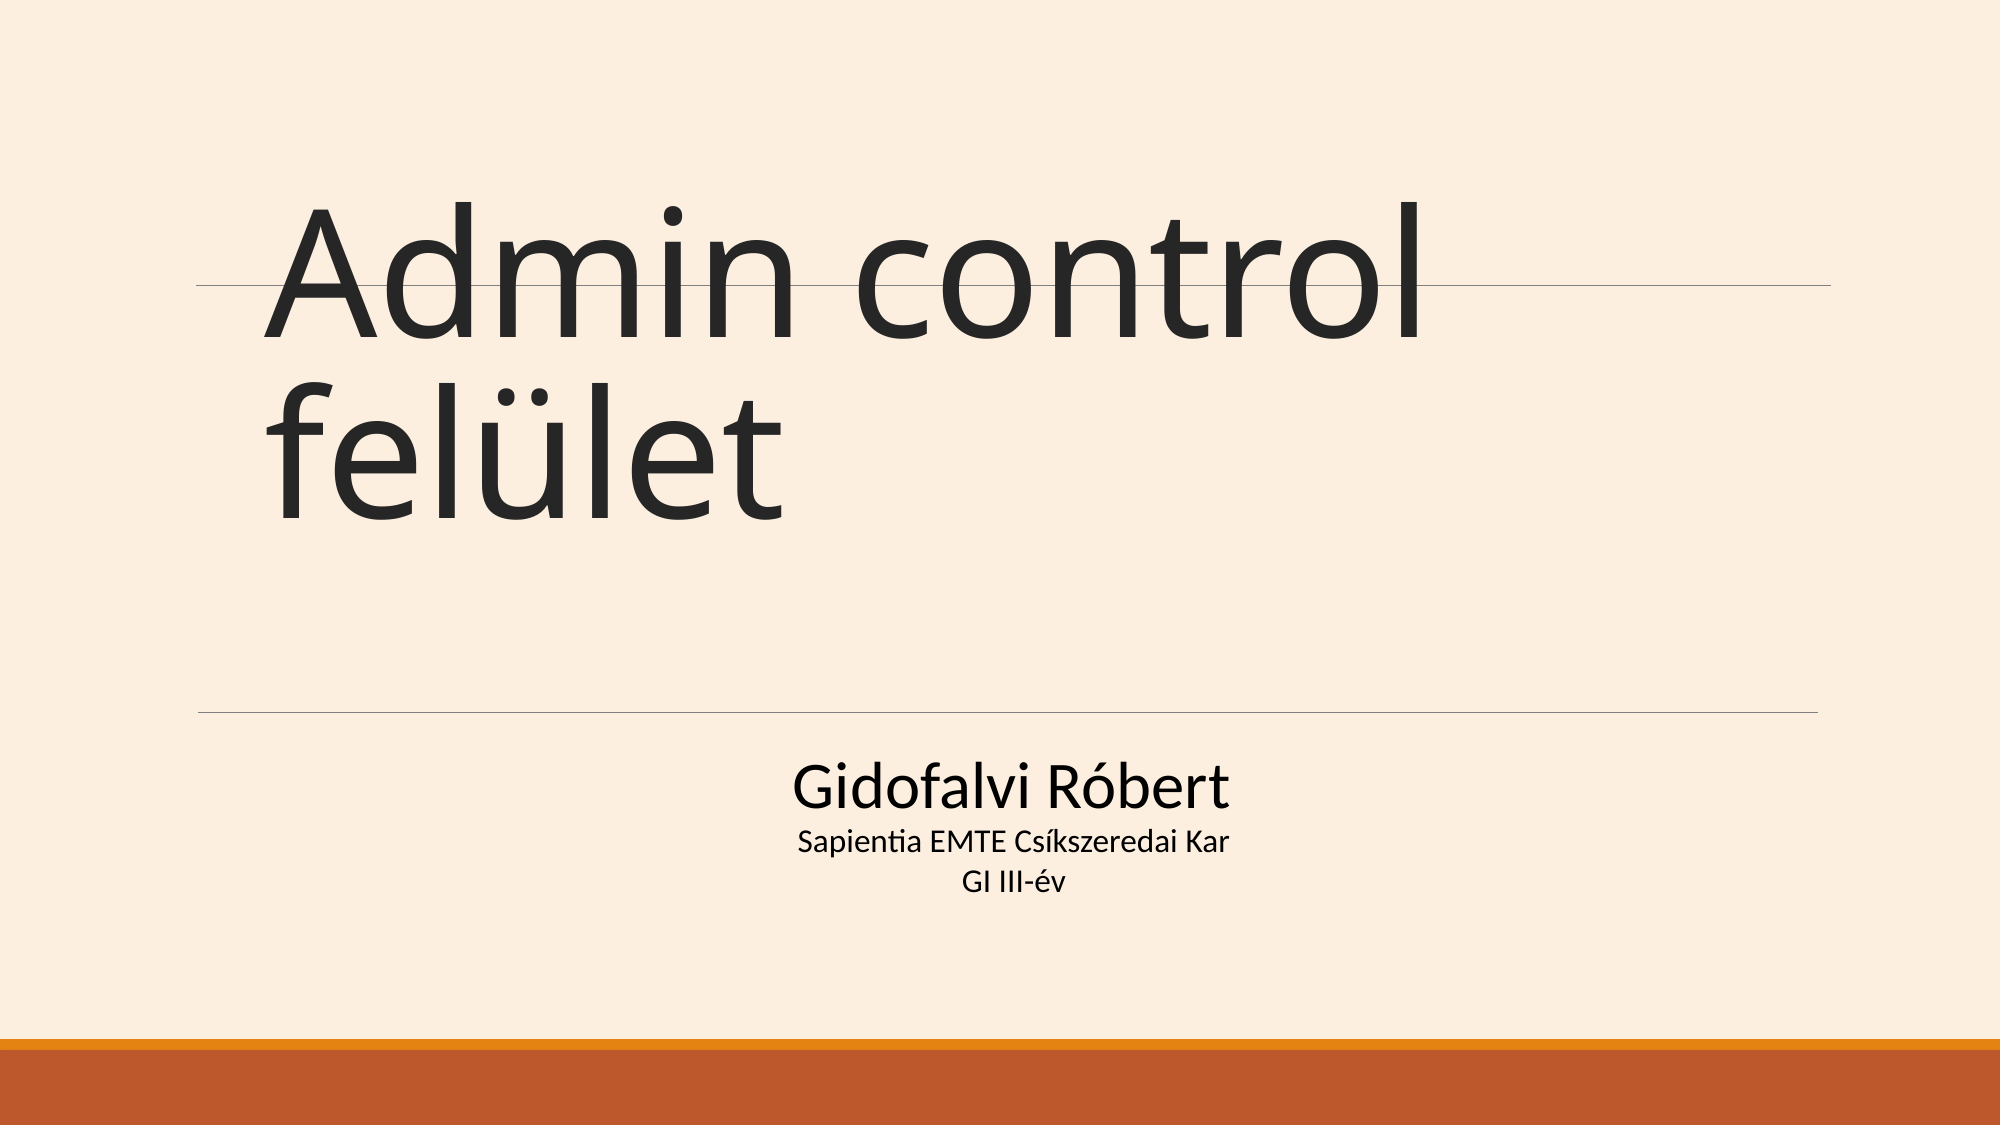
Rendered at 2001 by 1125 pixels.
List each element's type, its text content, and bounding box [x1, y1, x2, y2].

text_box Sapientia EMTE Csíkszeredai Kar GI III-év [756, 812, 1272, 907]
text_box Gidofalvi Róbert [778, 734, 1360, 829]
title Admin control felület [249, 184, 1830, 563]
